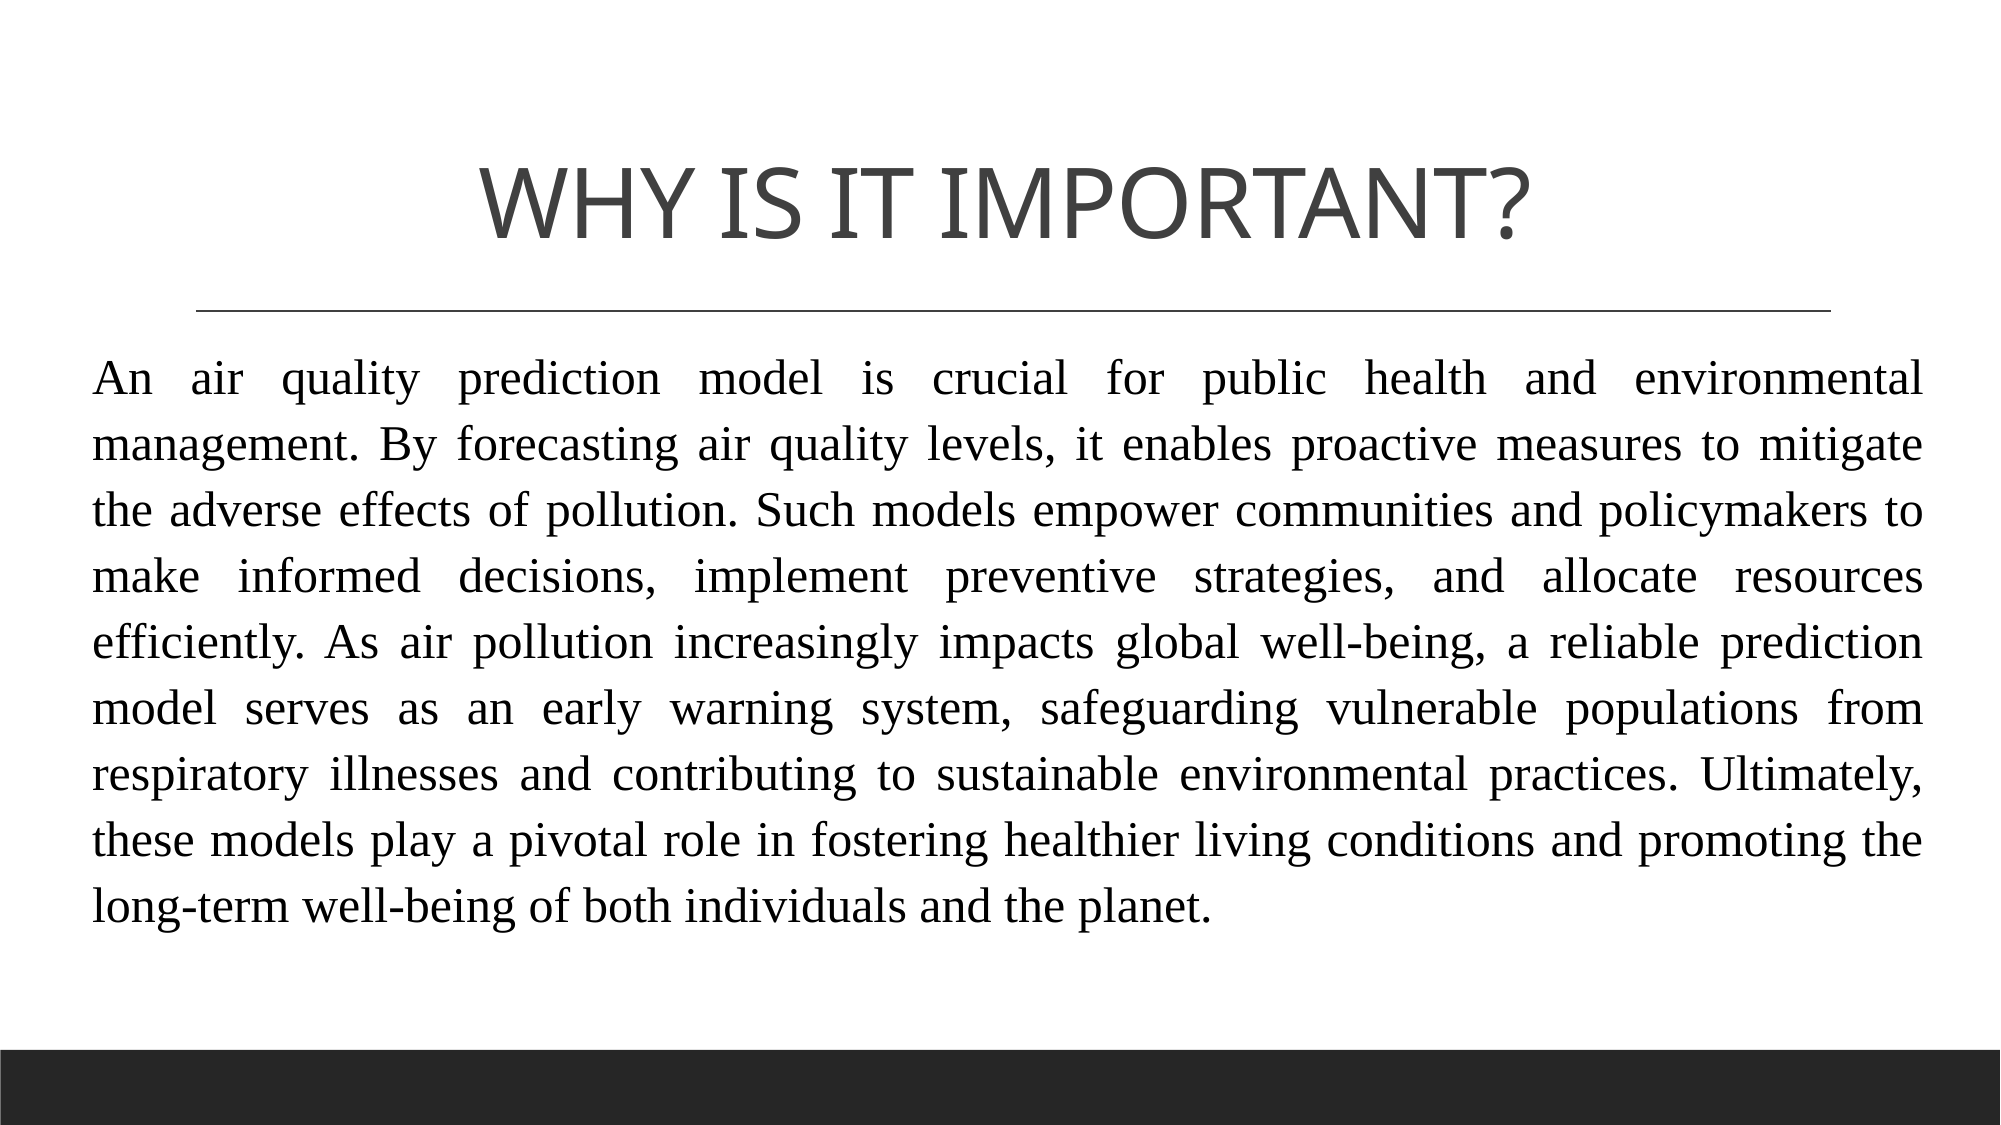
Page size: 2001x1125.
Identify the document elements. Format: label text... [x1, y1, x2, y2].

list An air quality prediction model is crucial for public health and environmental management. By forecasting air quality levels, it enables proactive measures to mitigate the adverse effects of pollution. Such models empower communities and policymakers to make informed decisions, implement preventive strategies, and allocate resources efficiently. As air pollution increasingly impacts global well-being, a reliable prediction model serves as an early warning system, safeguarding vulnerable populations from respiratory illnesses and contributing to sustainable environmental practices. Ultimately, these models play a pivotal role in fostering healthier living conditions and promoting the long-term well-being of both individuals and the planet. [77, 330, 1926, 935]
title WHY IS IT IMPORTANT? [180, 47, 1830, 267]
